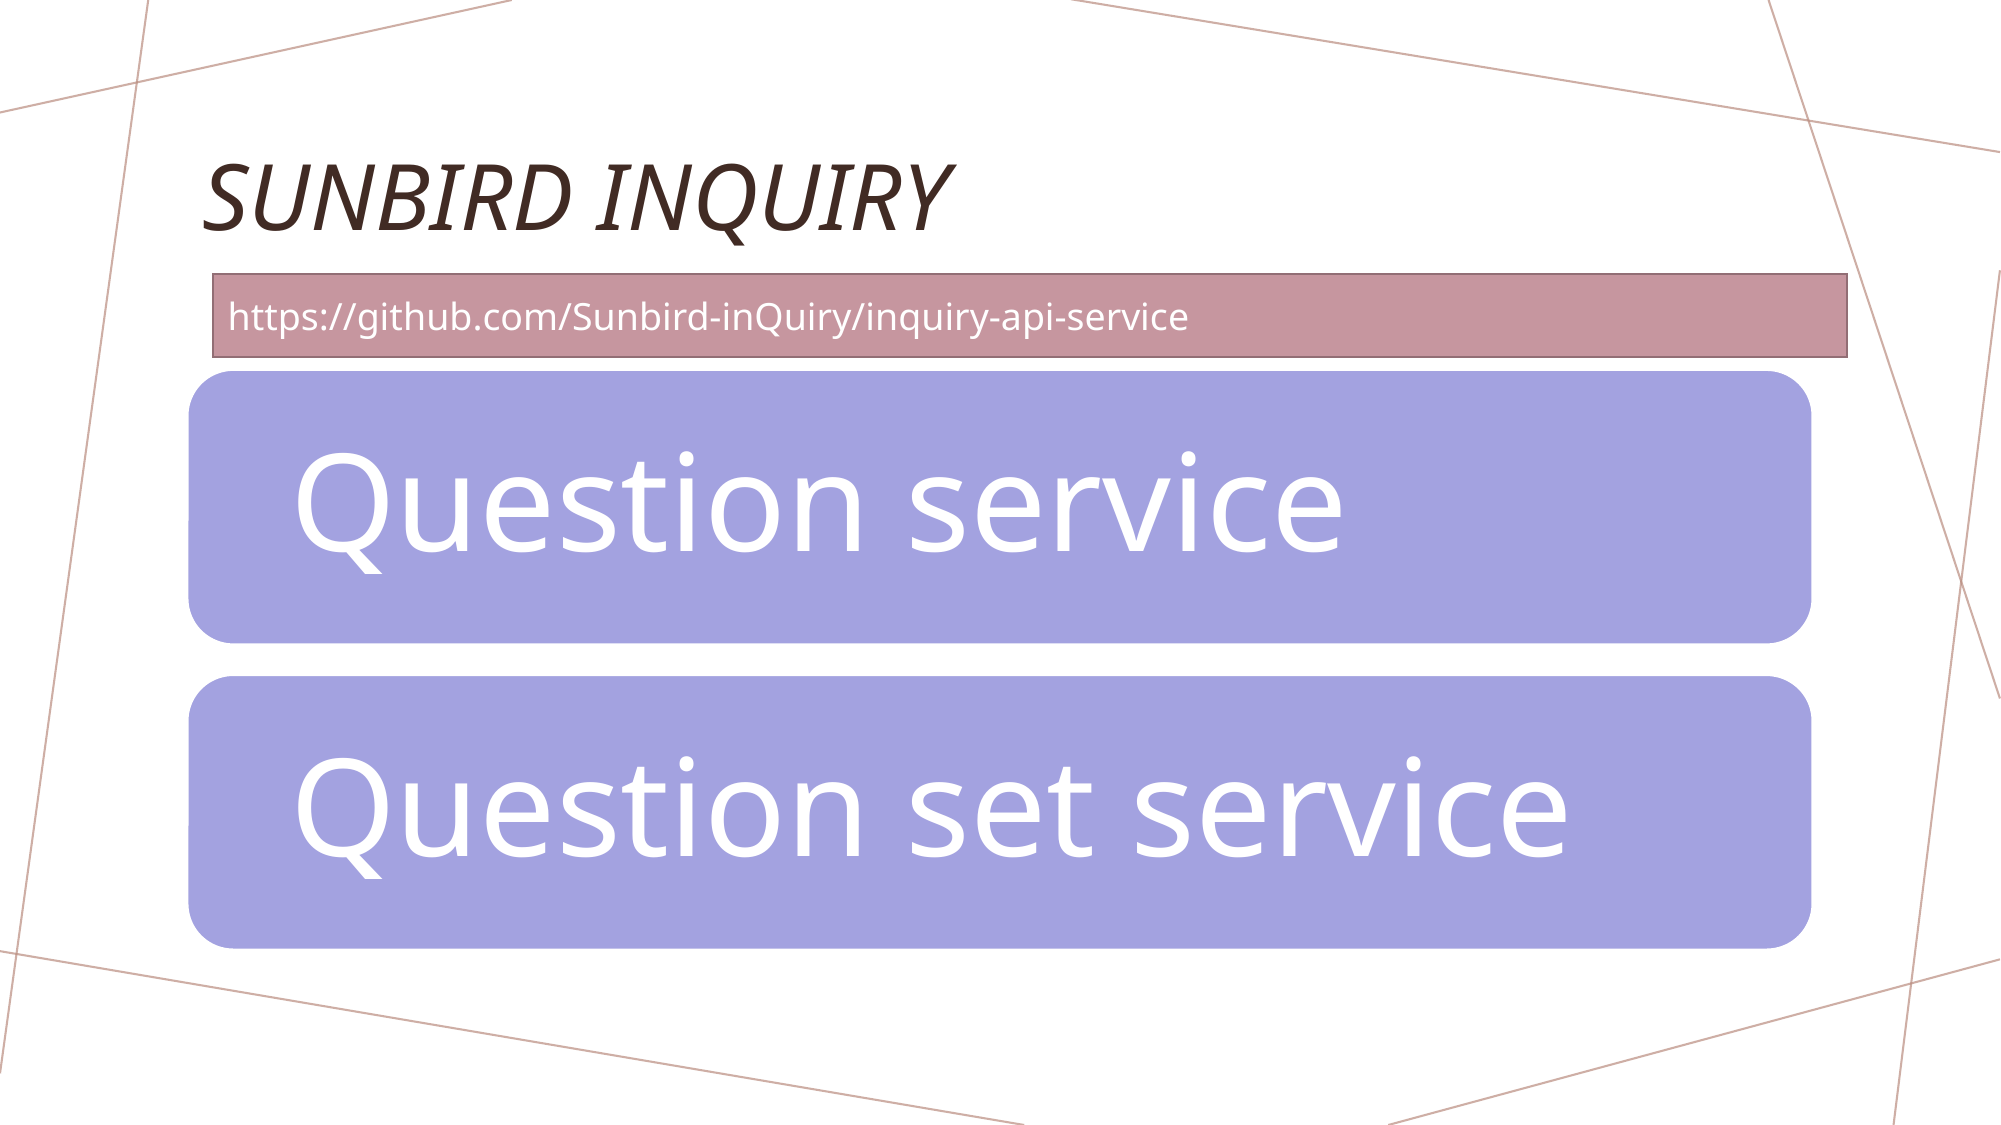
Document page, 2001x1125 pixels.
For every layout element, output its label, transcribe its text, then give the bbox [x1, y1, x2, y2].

title Sunbird Inquiry [187, 87, 1813, 315]
text_box https://github.com/Sunbird-inQuiry/inquiry-api-service [212, 273, 1848, 358]
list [187, 329, 1813, 990]
